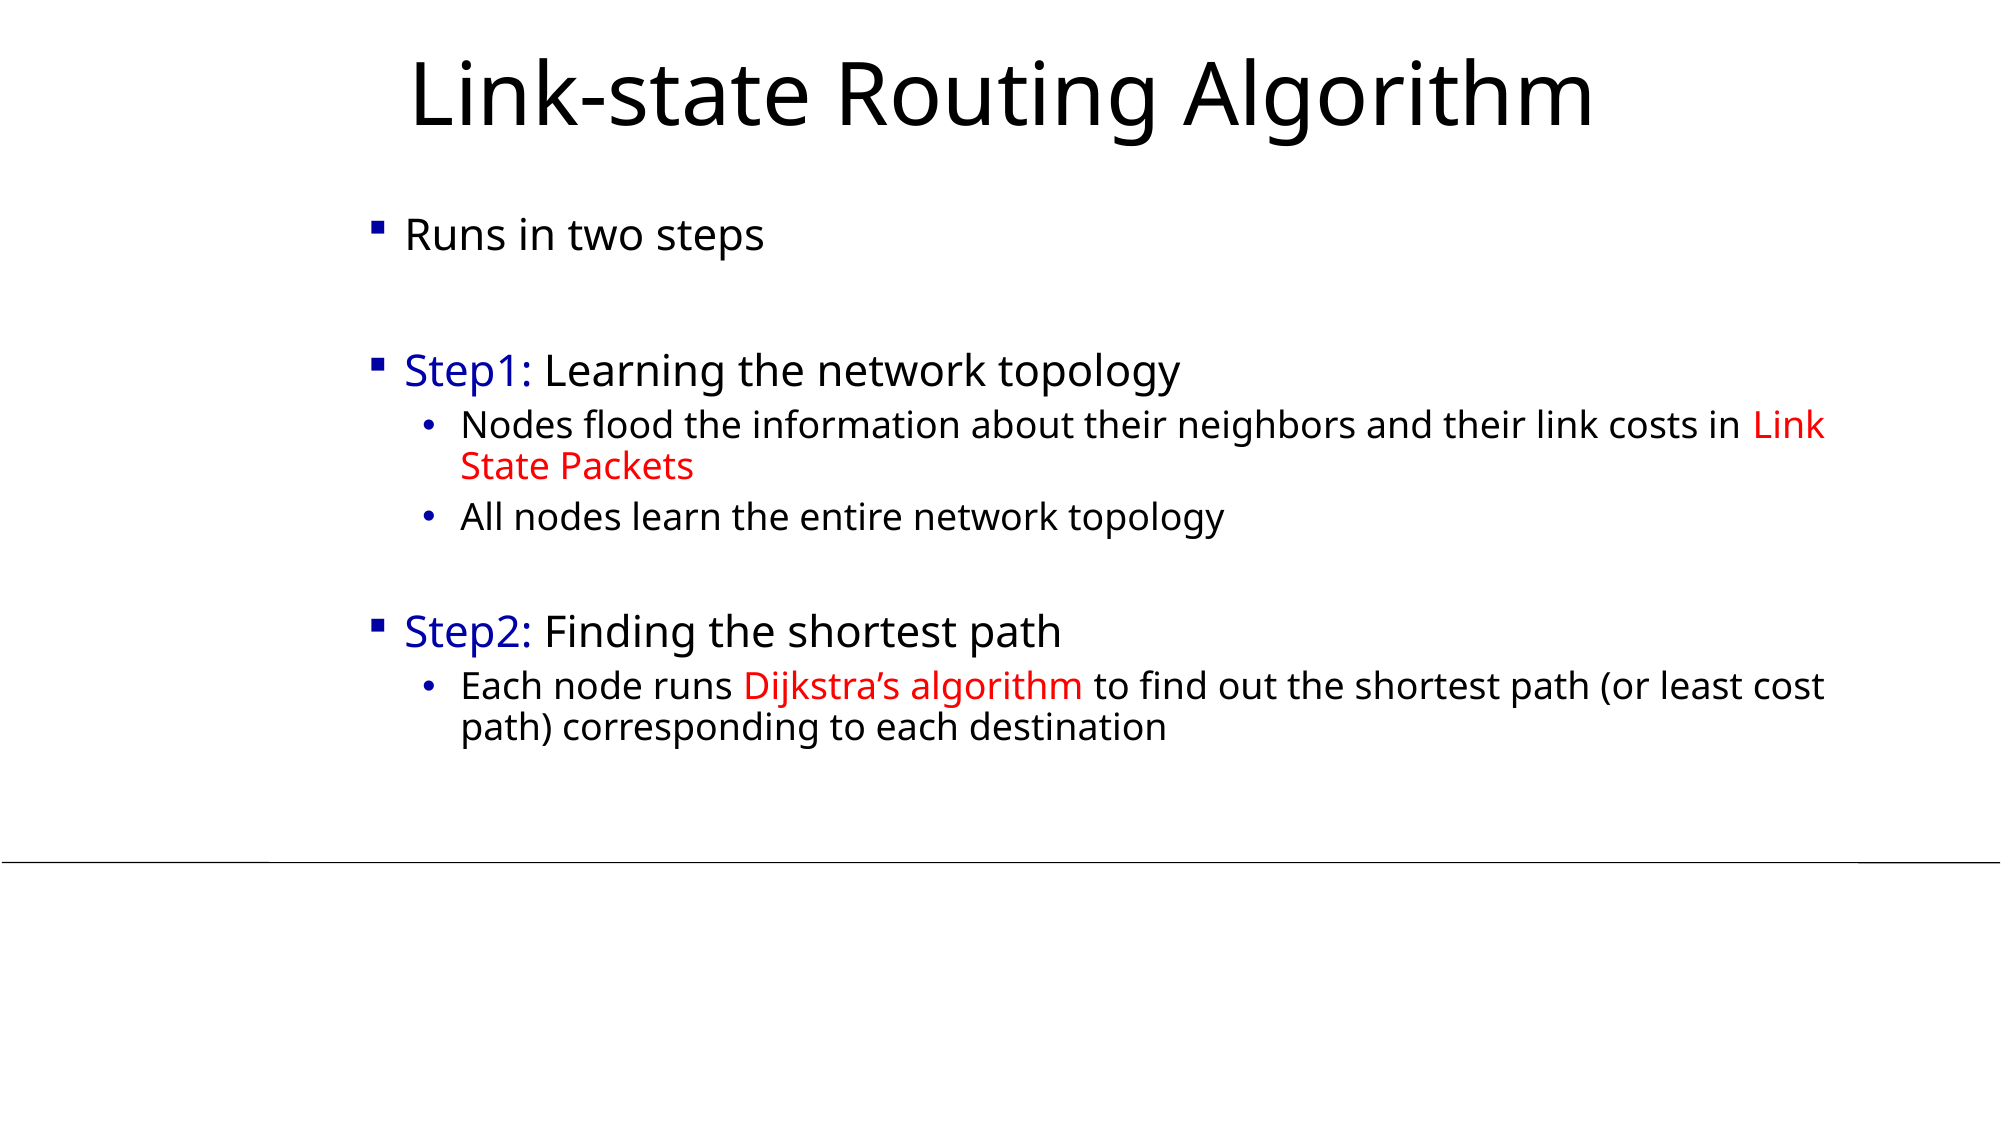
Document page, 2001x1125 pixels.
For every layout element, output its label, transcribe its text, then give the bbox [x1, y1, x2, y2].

title Link-state Routing Algorithm [263, 41, 1743, 152]
text_box Runs in two steps Step1: Learning the network topology Nodes flood the information about their neighbors and their link costs in Link State Packets All nodes learn the entire network topology Step2: Finding the shortest path Each node runs Dijkstra’s algorithm to find out the shortest path (or least cost path) corresponding to each destination [335, 206, 1847, 811]
